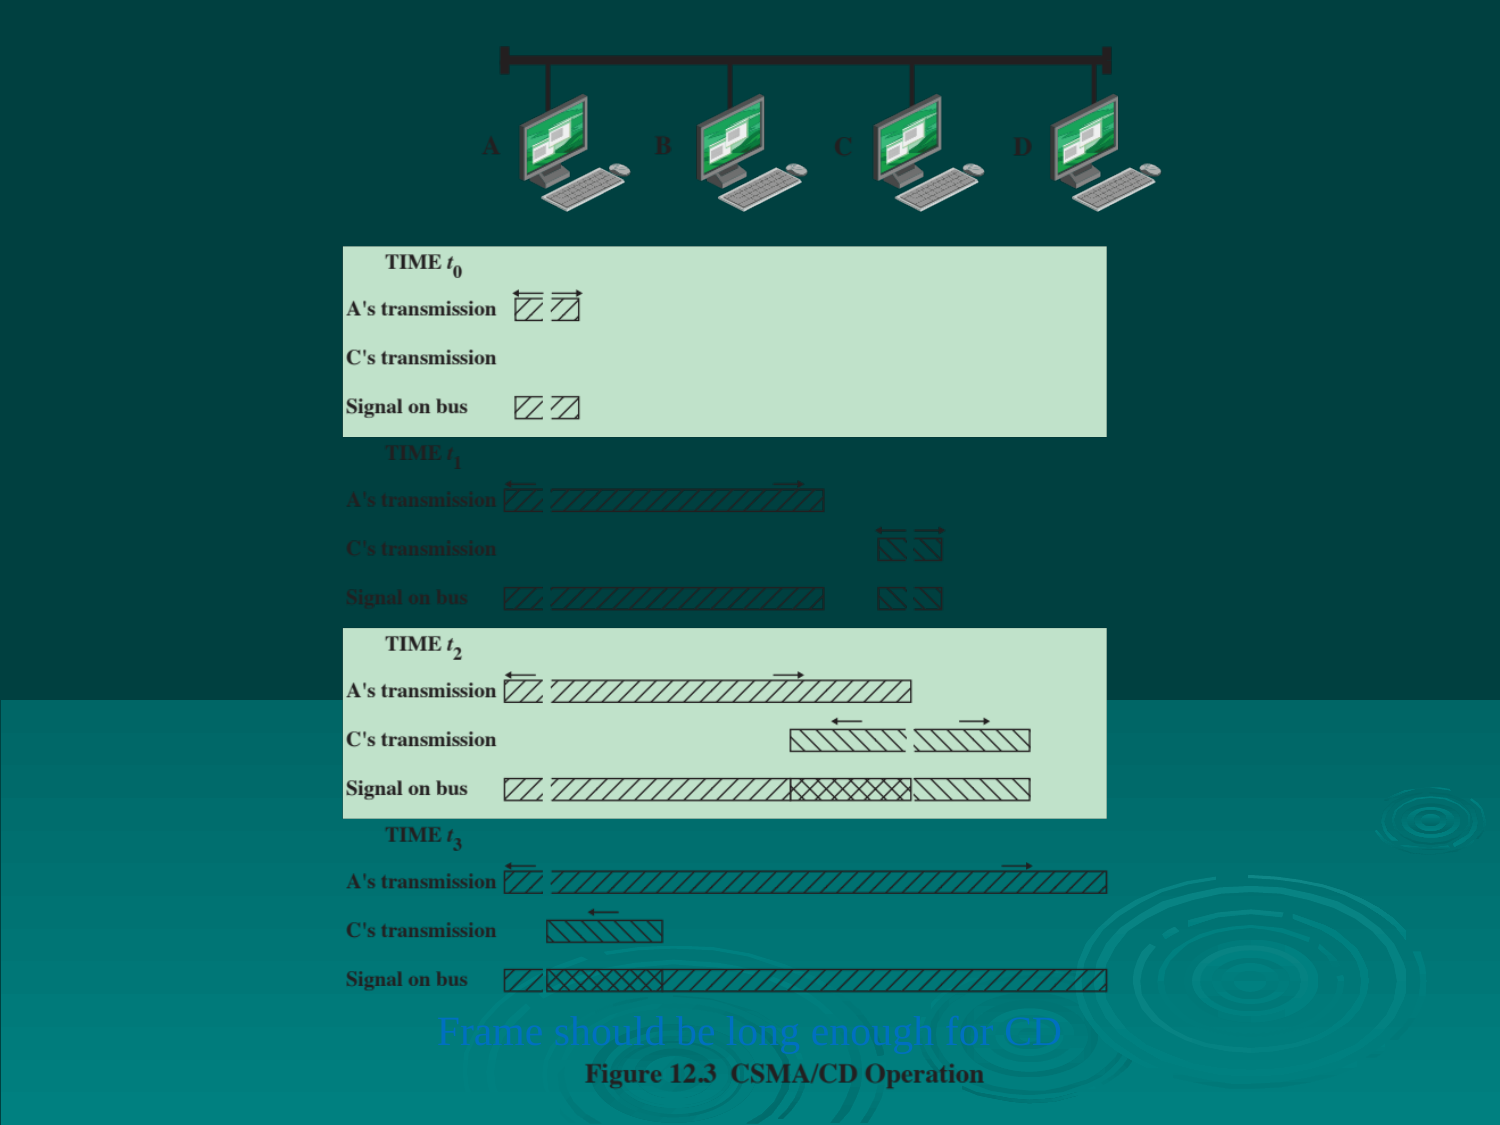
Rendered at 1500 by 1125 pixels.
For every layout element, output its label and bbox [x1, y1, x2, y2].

picture [287, 5, 1213, 1116]
